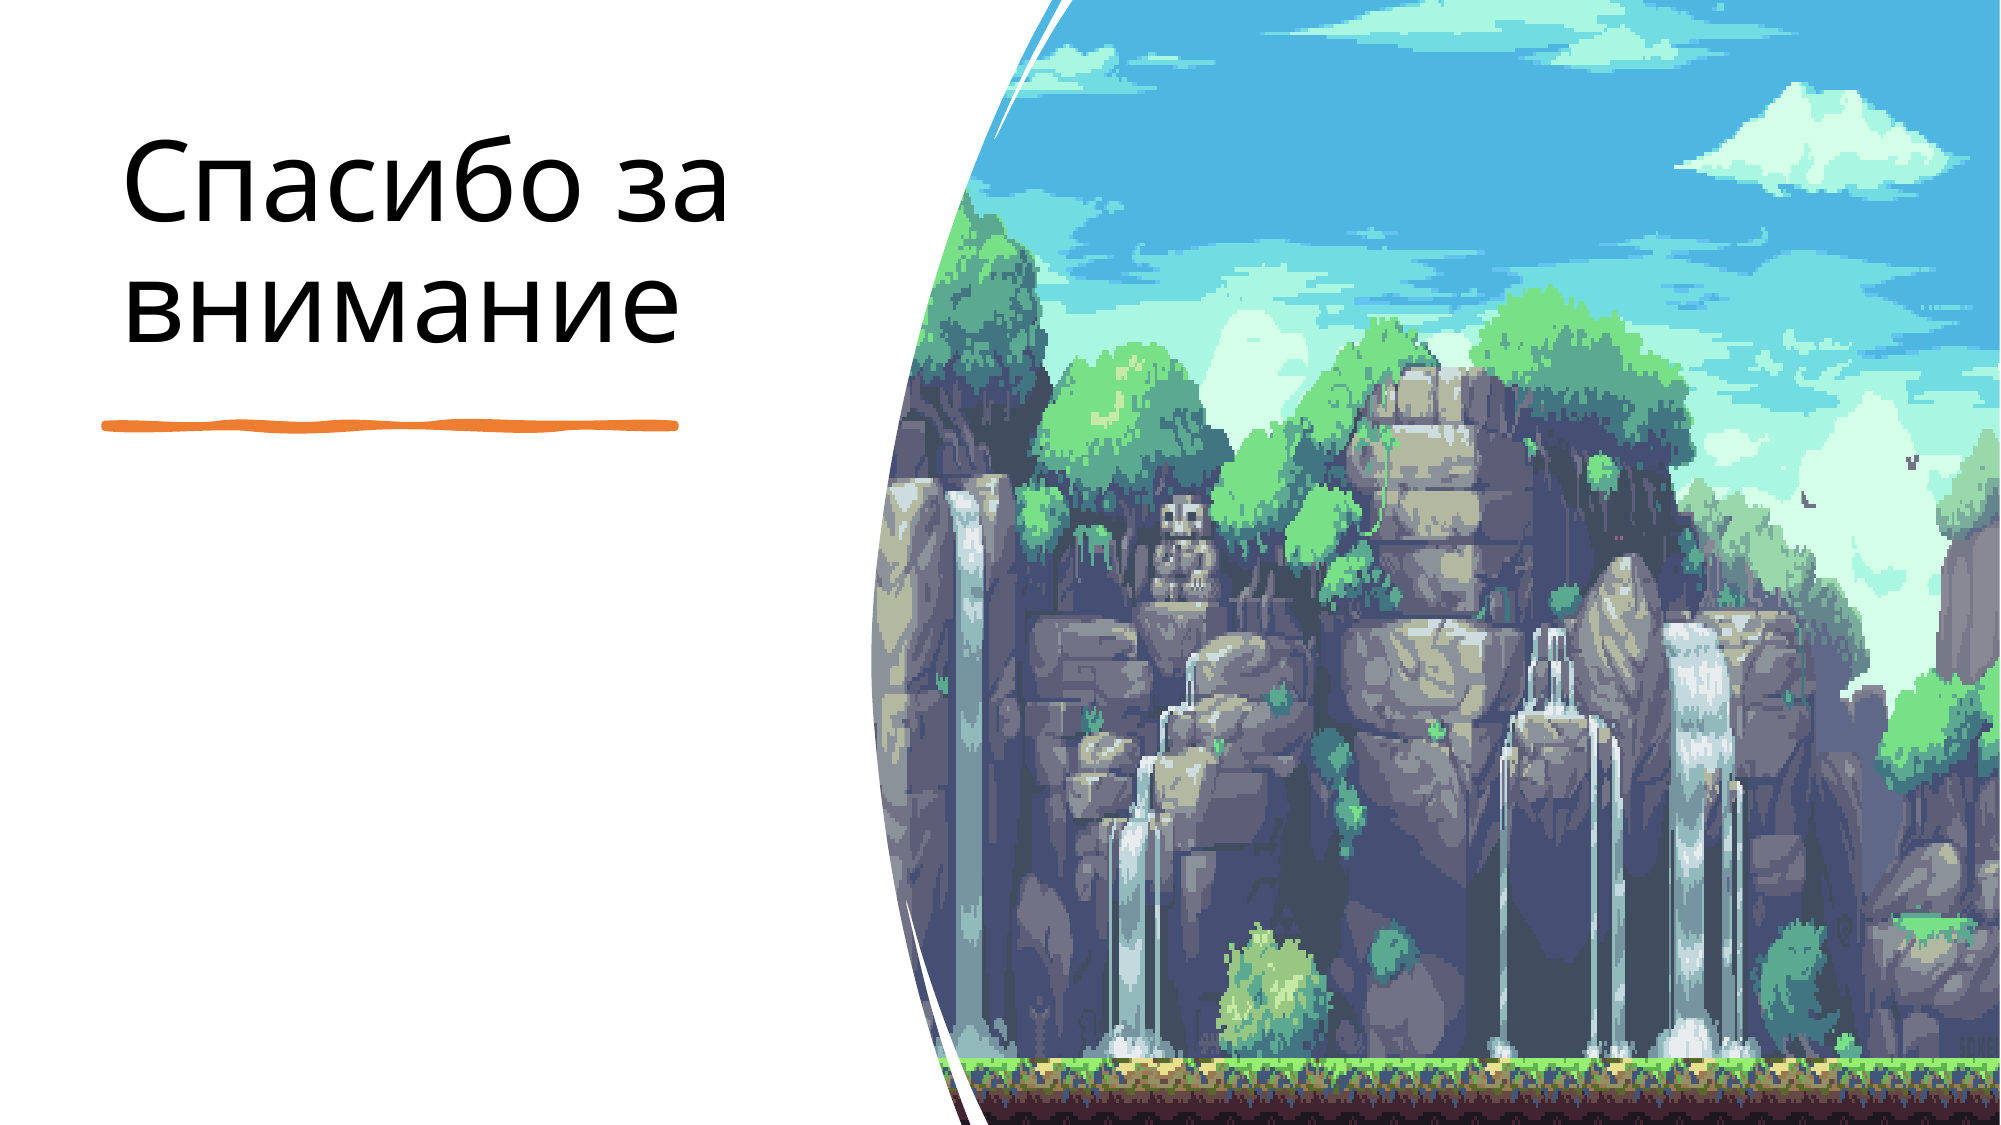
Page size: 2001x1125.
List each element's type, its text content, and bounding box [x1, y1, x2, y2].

text_box [103, 421, 676, 431]
text_box [0, 0, 871, 1125]
picture [871, 0, 2000, 1125]
title Спасибо за внимание [105, 53, 822, 375]
